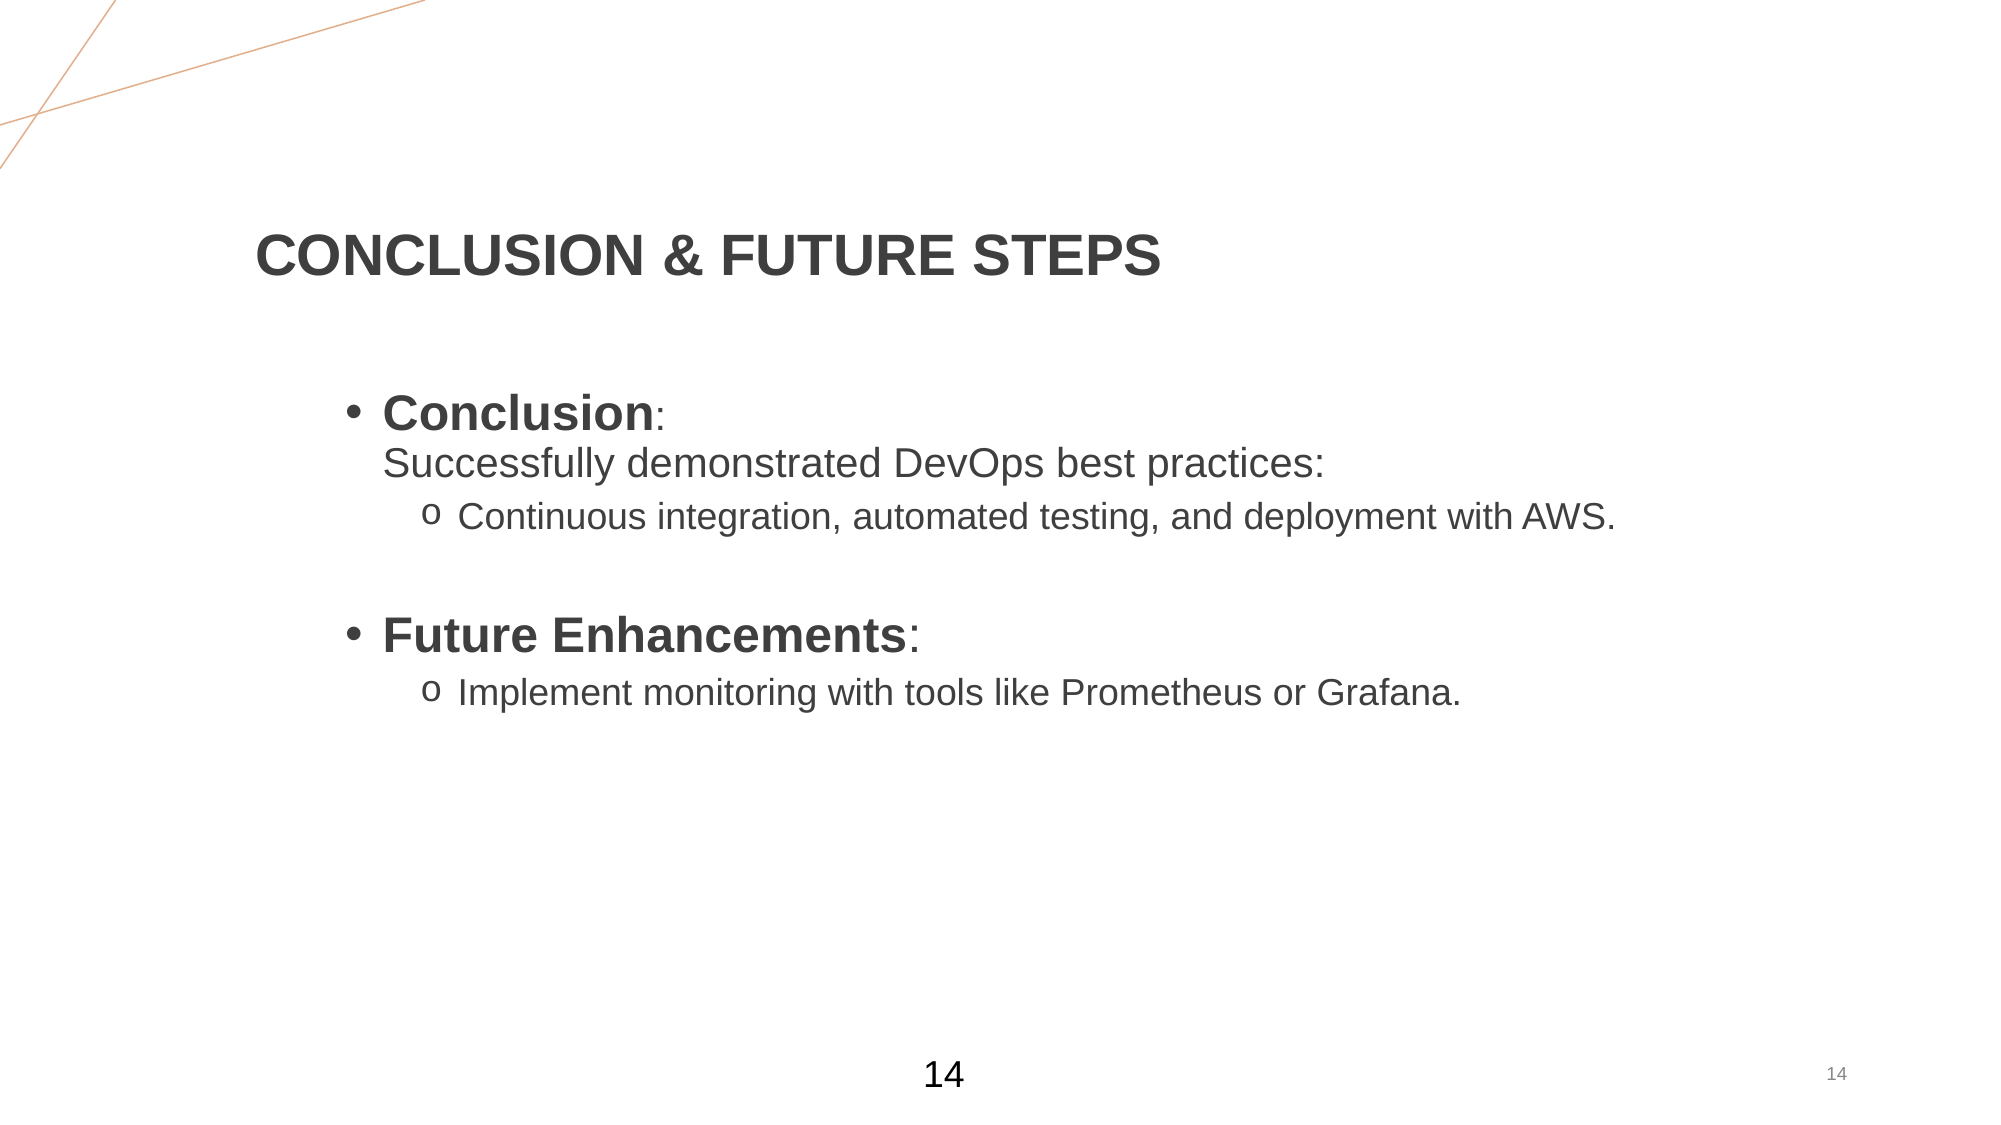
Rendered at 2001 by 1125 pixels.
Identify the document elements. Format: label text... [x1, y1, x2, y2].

text_box Conclusion: Successfully demonstrated DevOps best practices: Continuous integration, automated testing, and deployment with AWS. Future Enhancements: Implement monitoring with tools like Prometheus or Grafana. [330, 379, 1869, 963]
title CONCLUSION & FUTURE STEPS [240, 193, 1780, 320]
text_box ‹#› [908, 1042, 1071, 1103]
slide_number ‹#› [1412, 1042, 1863, 1103]
